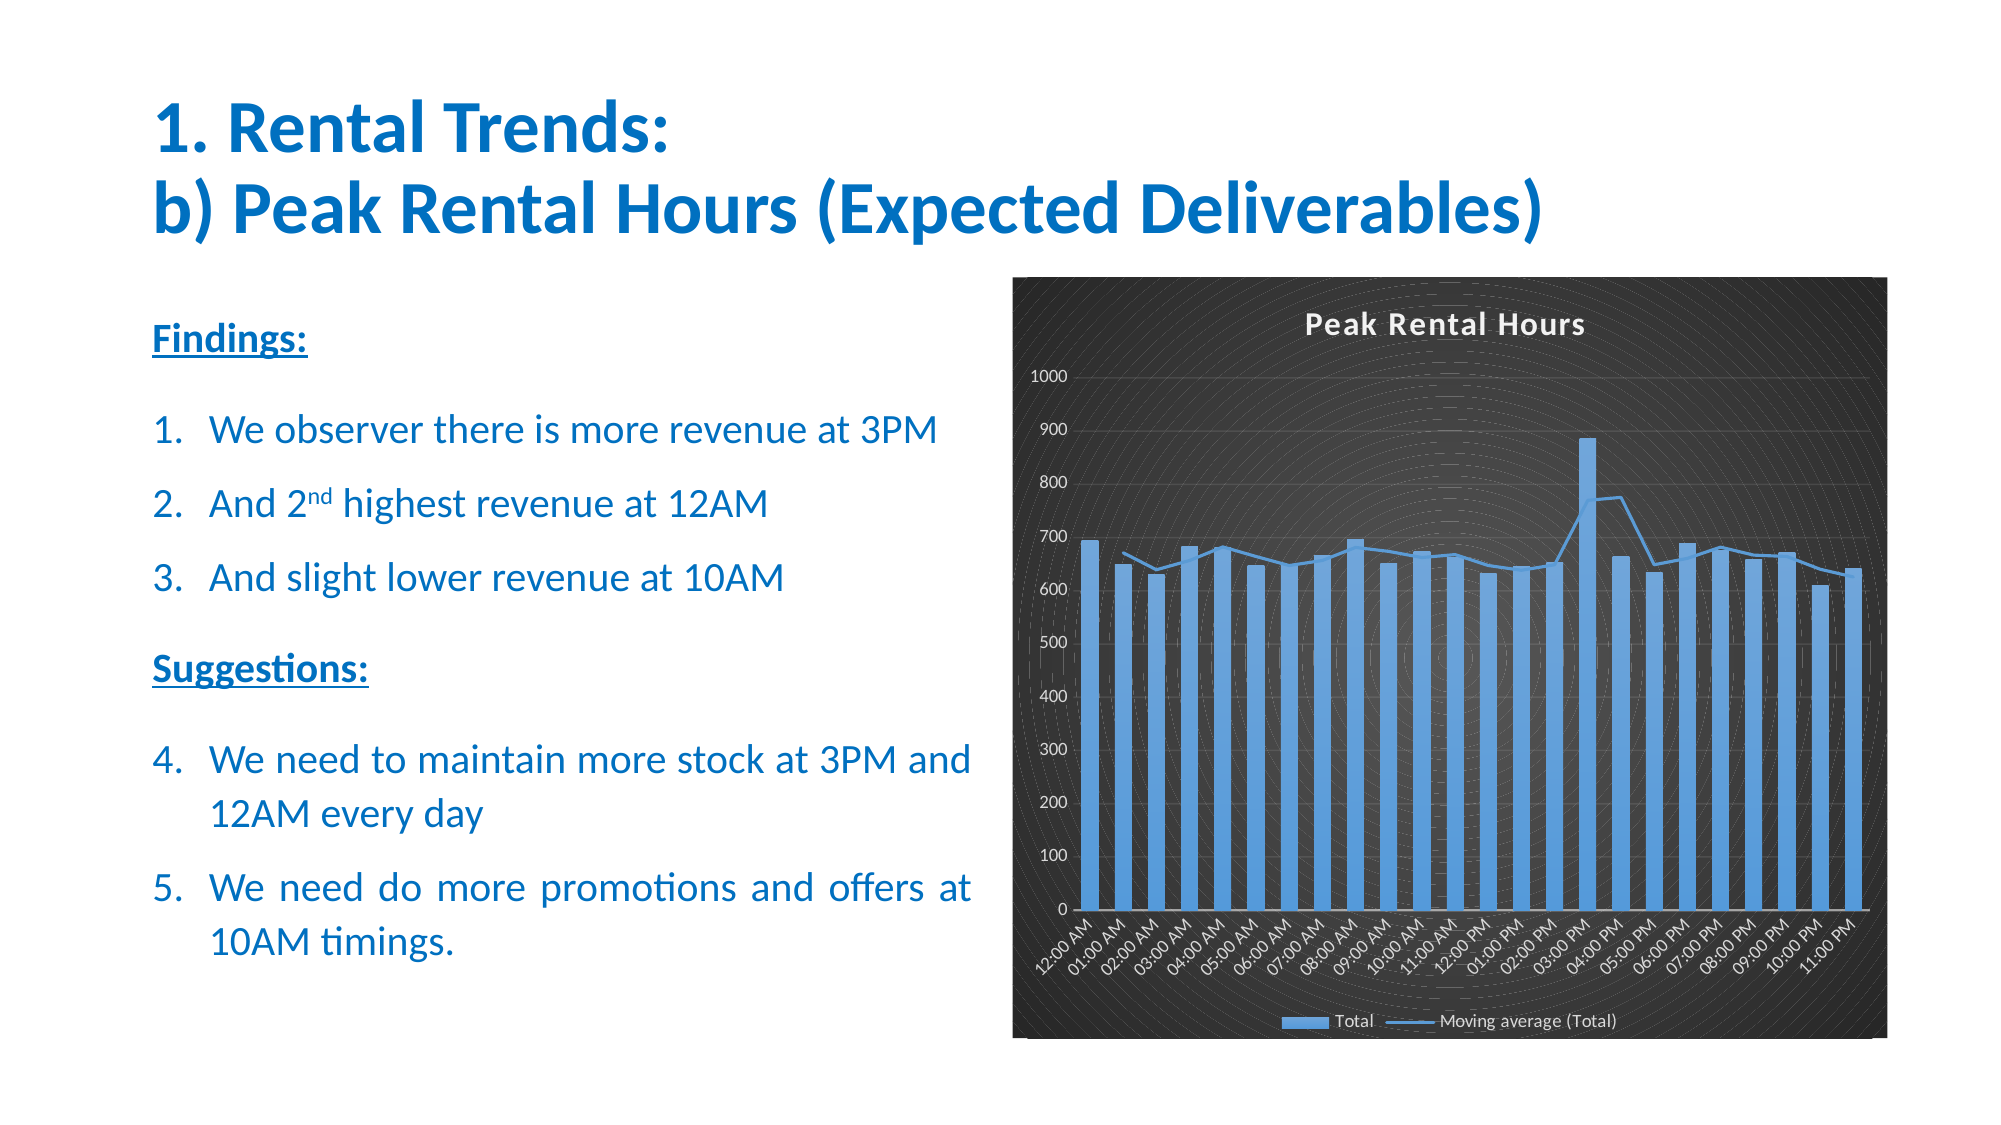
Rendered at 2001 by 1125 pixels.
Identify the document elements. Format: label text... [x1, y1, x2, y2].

list Findings: We observer there is more revenue at 3PM And 2nd highest revenue at 12AM And slight lower revenue at 10AM Suggestions: We need to maintain more stock at 3PM and 12AM every day We need do more promotions and offers at 10AM timings. [137, 299, 988, 1014]
chart [1012, 277, 1888, 1039]
title 1. Rental Trends: b) Peak Rental Hours (Expected Deliverables) [137, 59, 1863, 278]
